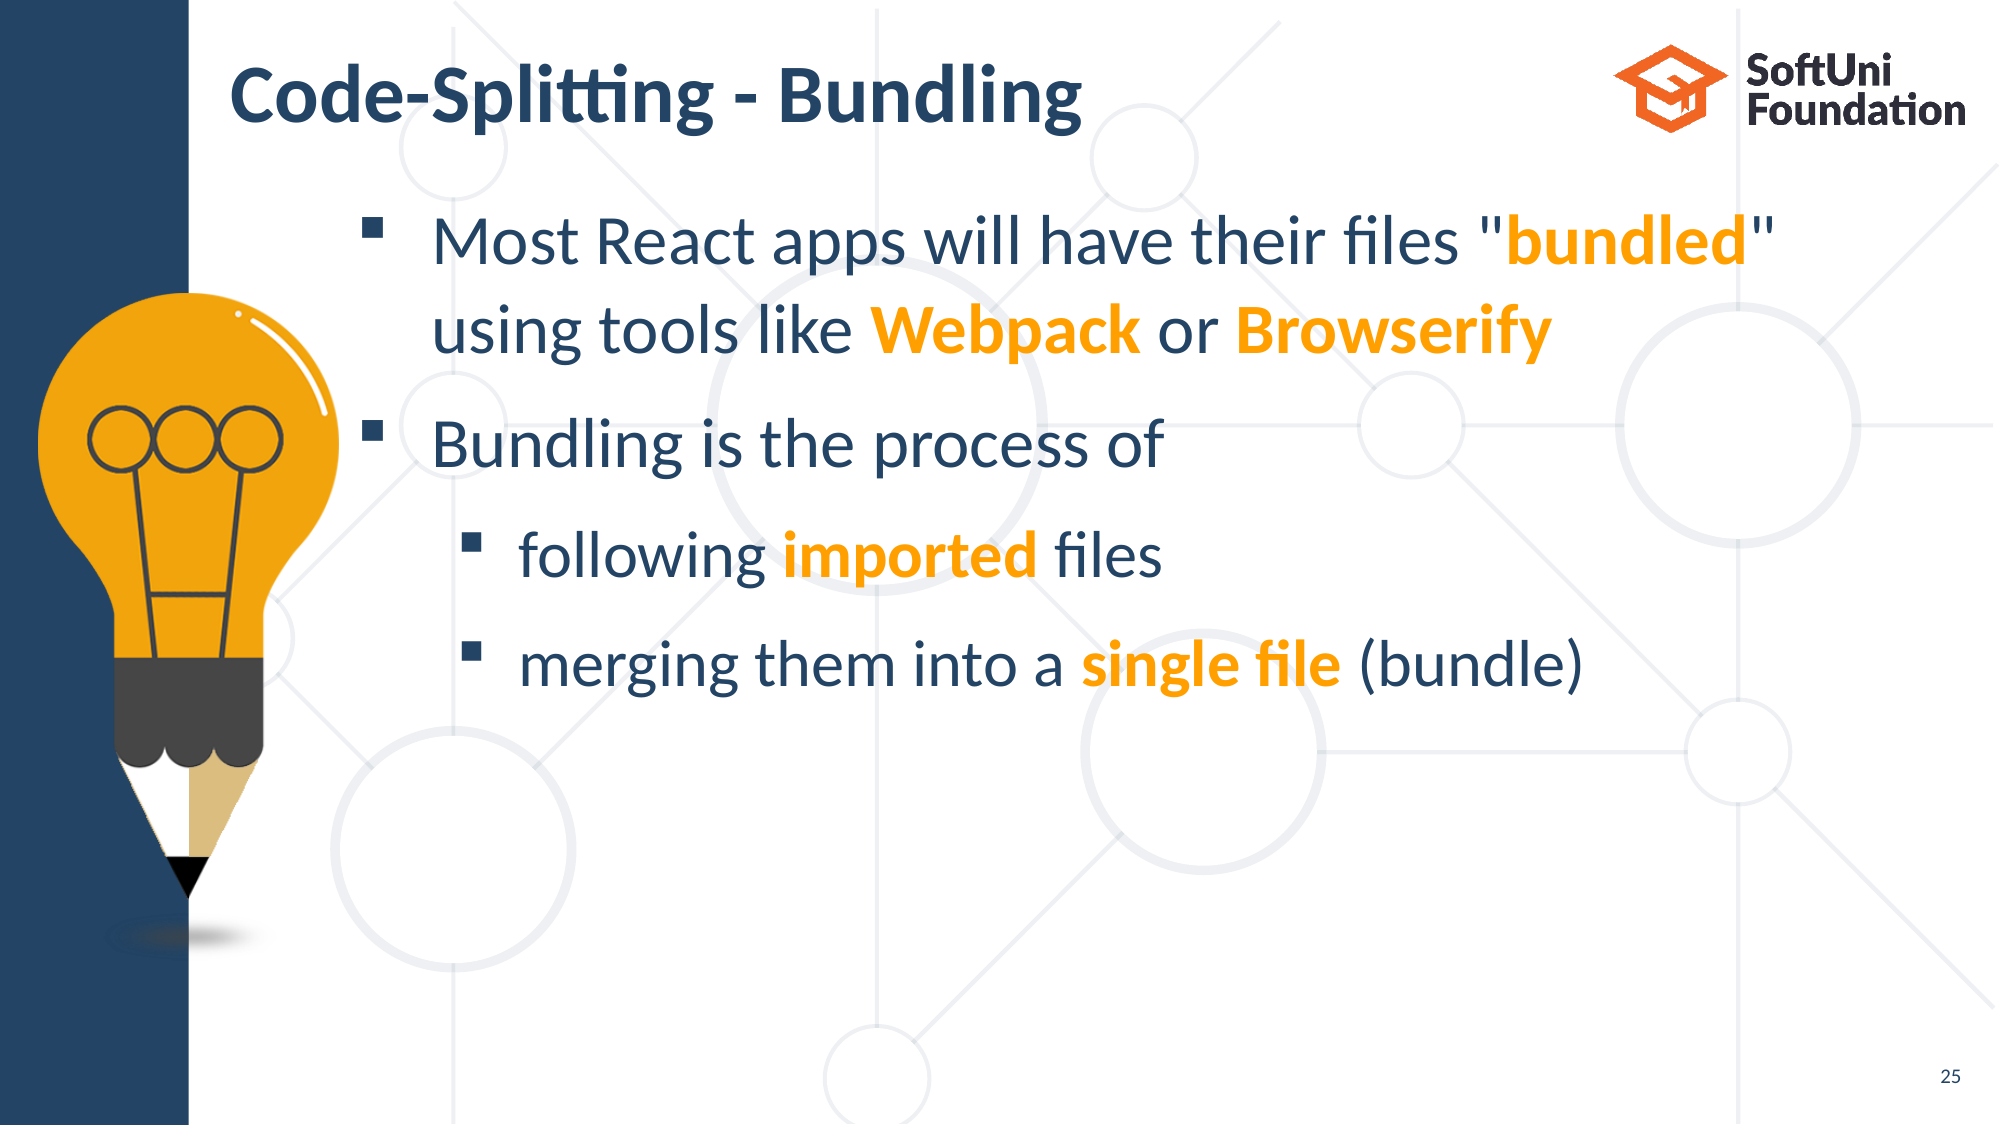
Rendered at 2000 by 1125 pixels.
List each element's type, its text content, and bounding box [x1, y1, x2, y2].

slide_number 25 [1896, 1049, 1968, 1101]
picture [38, 293, 338, 961]
picture [1613, 44, 1965, 133]
title Code-Splitting - Bundling [212, 16, 1591, 162]
list Most React apps will have their files "bundled" using tools like Webpack or Browserify Bundling is the process of following imported files merging them into a single file (bundle) [338, 183, 1938, 1050]
